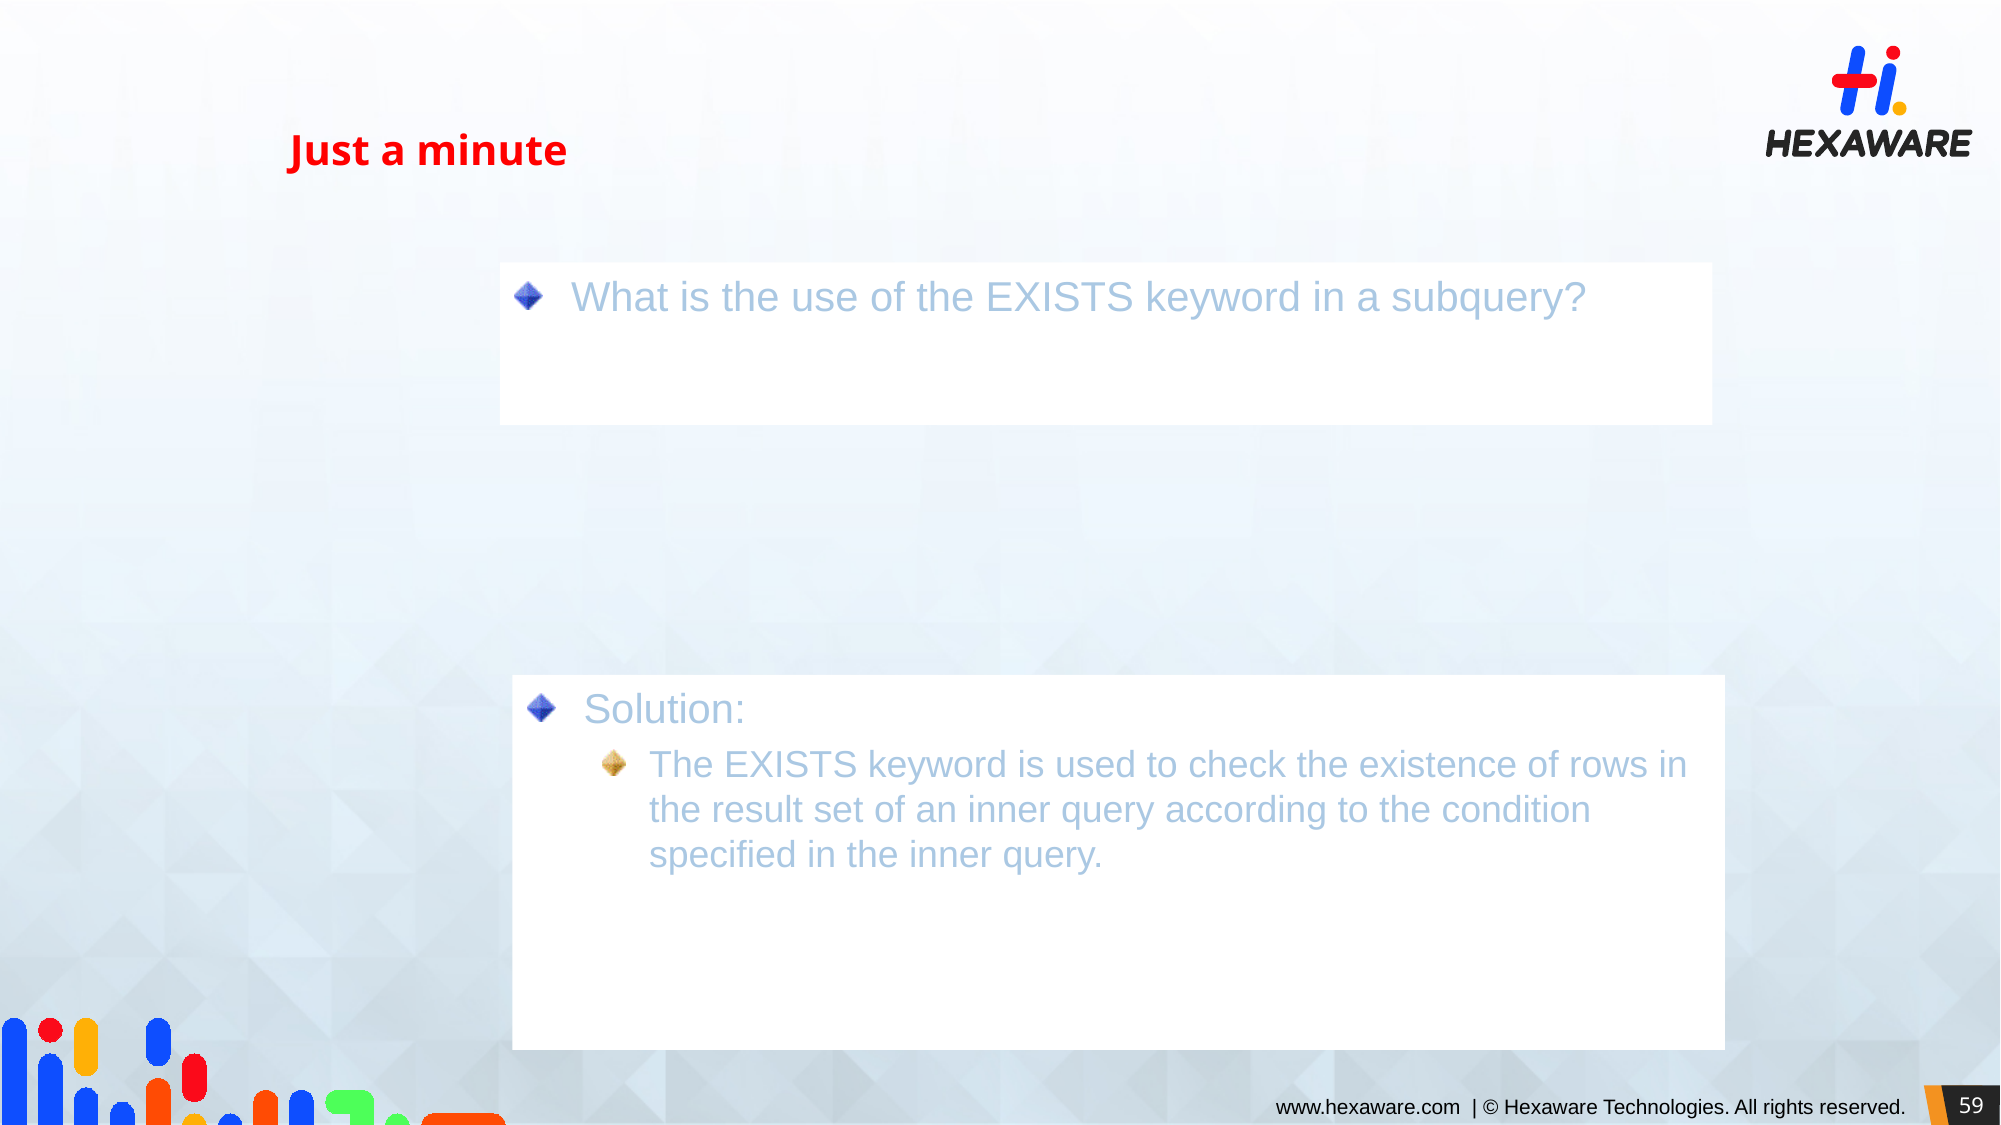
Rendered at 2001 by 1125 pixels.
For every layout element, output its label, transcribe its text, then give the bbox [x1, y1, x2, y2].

text_box Solution: The EXISTS keyword is used to check the existence of rows in the result set of an inner query according to the condition specified in the inner query. [512, 674, 1725, 1050]
picture [0, 0, 2001, 1125]
text_box What is the use of the EXISTS keyword in a subquery? [499, 262, 1713, 425]
text_box Just a minute [274, 116, 1713, 182]
